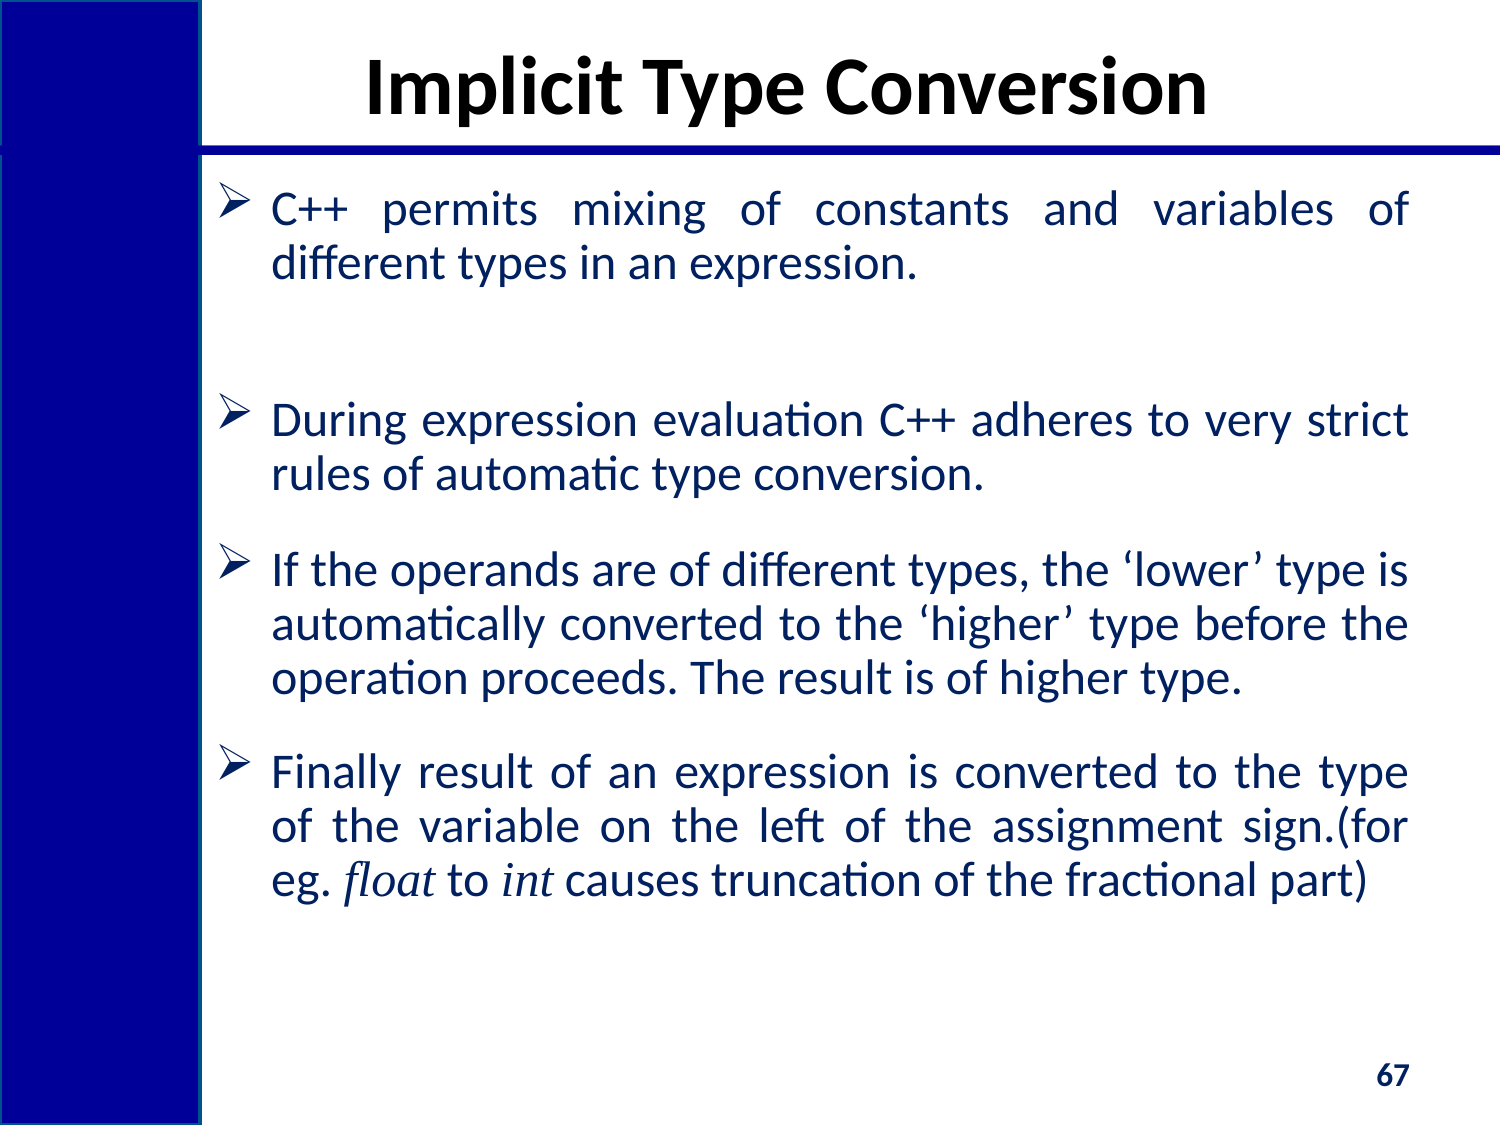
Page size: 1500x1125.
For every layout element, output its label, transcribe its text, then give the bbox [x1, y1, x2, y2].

slide_number 67 [1312, 1042, 1425, 1103]
list C++ permits mixing of constants and variables of different types in an expression. During expression evaluation C++ adheres to very strict rules of automatic type conversion. If the operands are of different types, the ‘lower’ type is automatically converted to the ‘higher’ type before the operation proceeds. The result is of higher type. Finally result of an expression is converted to the type of the variable on the left of the assignment sign.(for eg. float to int causes truncation of the fractional part) [200, 174, 1425, 1005]
text_box [225, 262, 1100, 323]
title Implicit Type Conversion [200, 24, 1375, 138]
